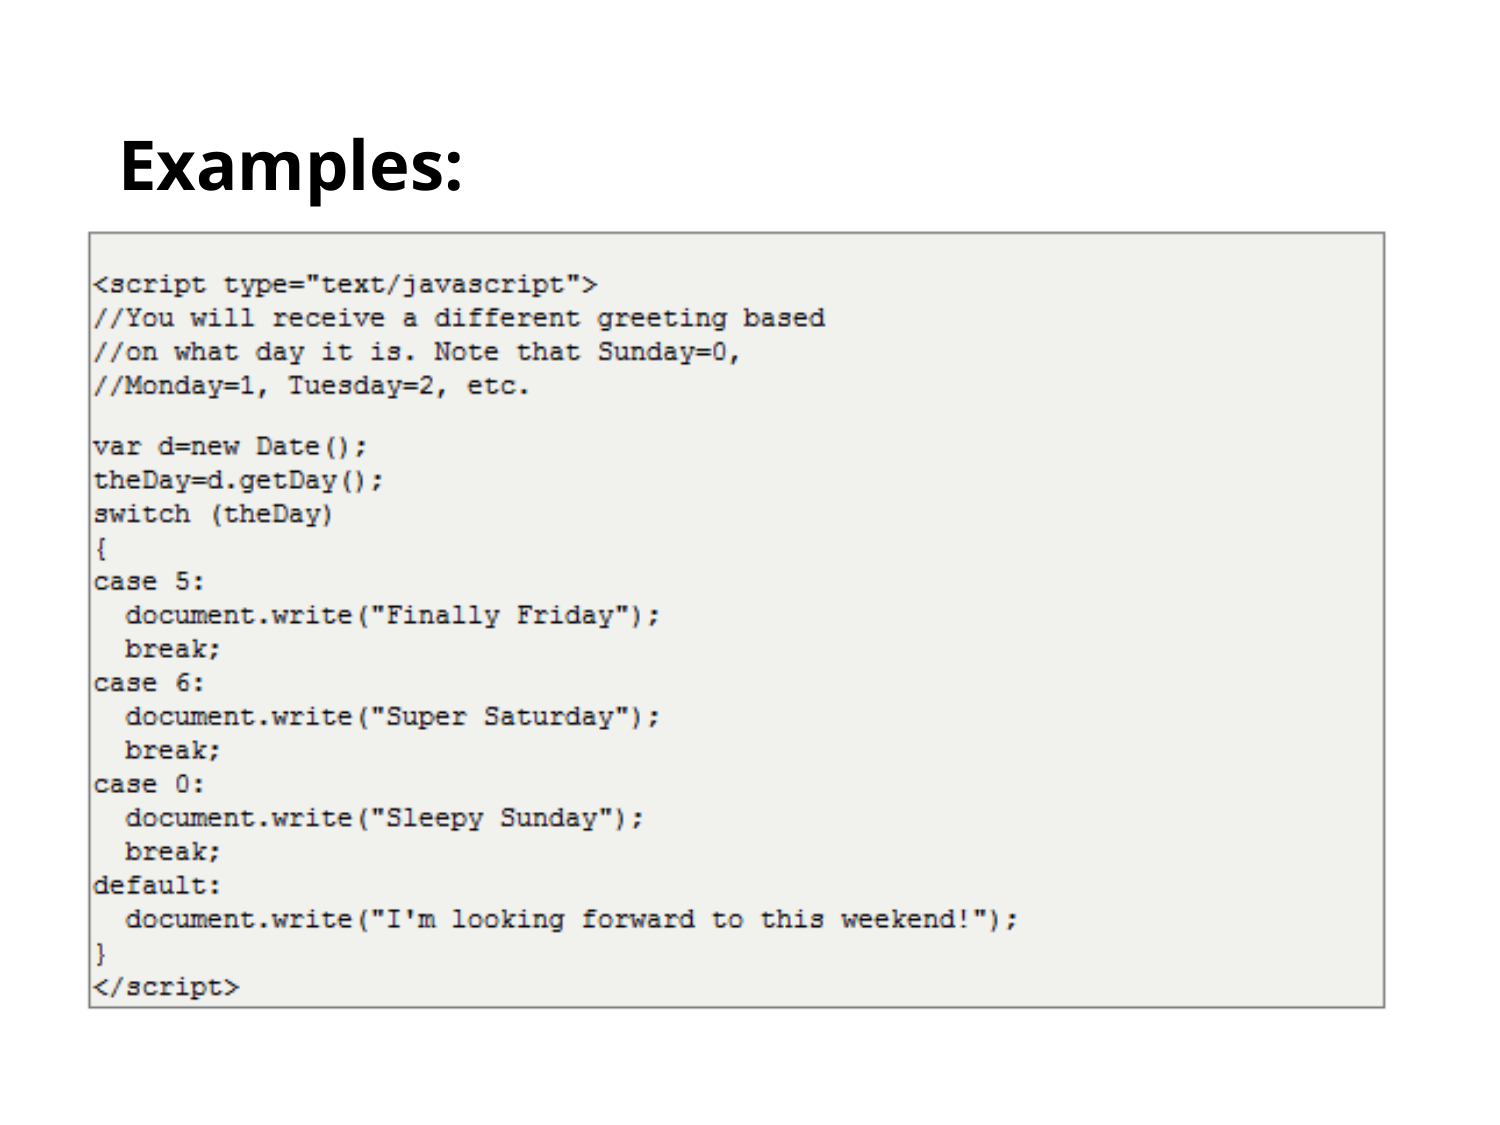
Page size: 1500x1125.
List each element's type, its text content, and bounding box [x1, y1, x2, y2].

picture [74, 212, 1400, 1025]
title Examples: [103, 59, 1397, 212]
